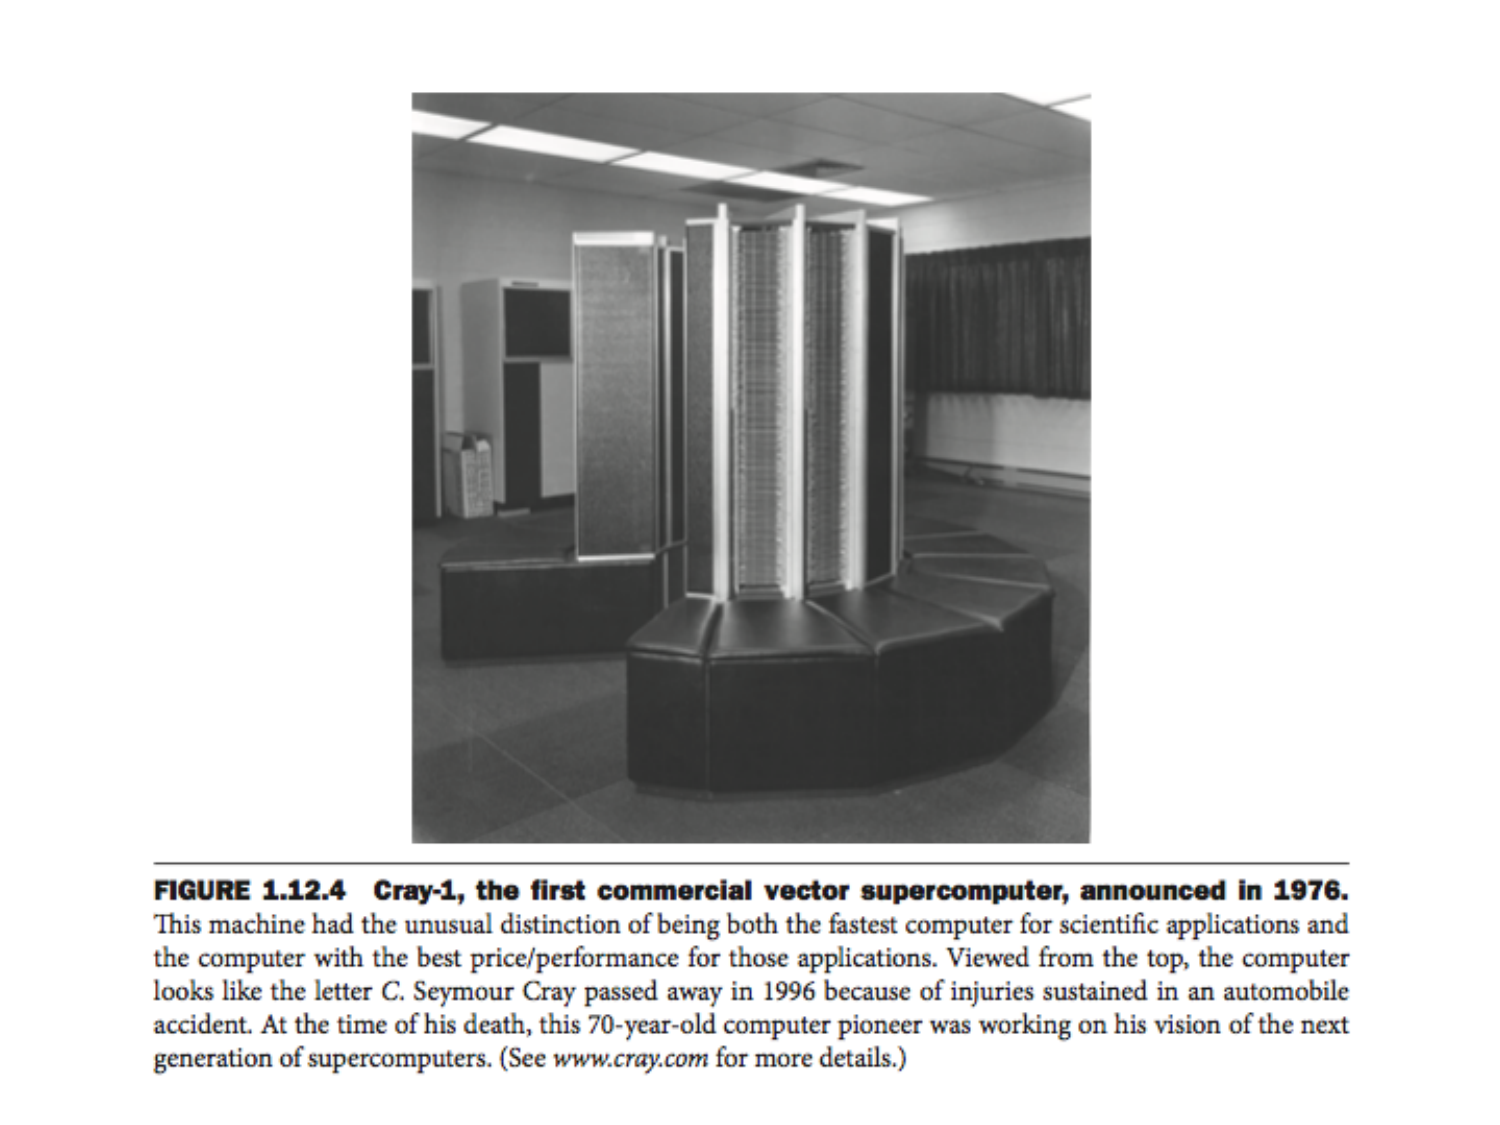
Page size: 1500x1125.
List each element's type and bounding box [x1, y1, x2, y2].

picture [128, 41, 1371, 1084]
